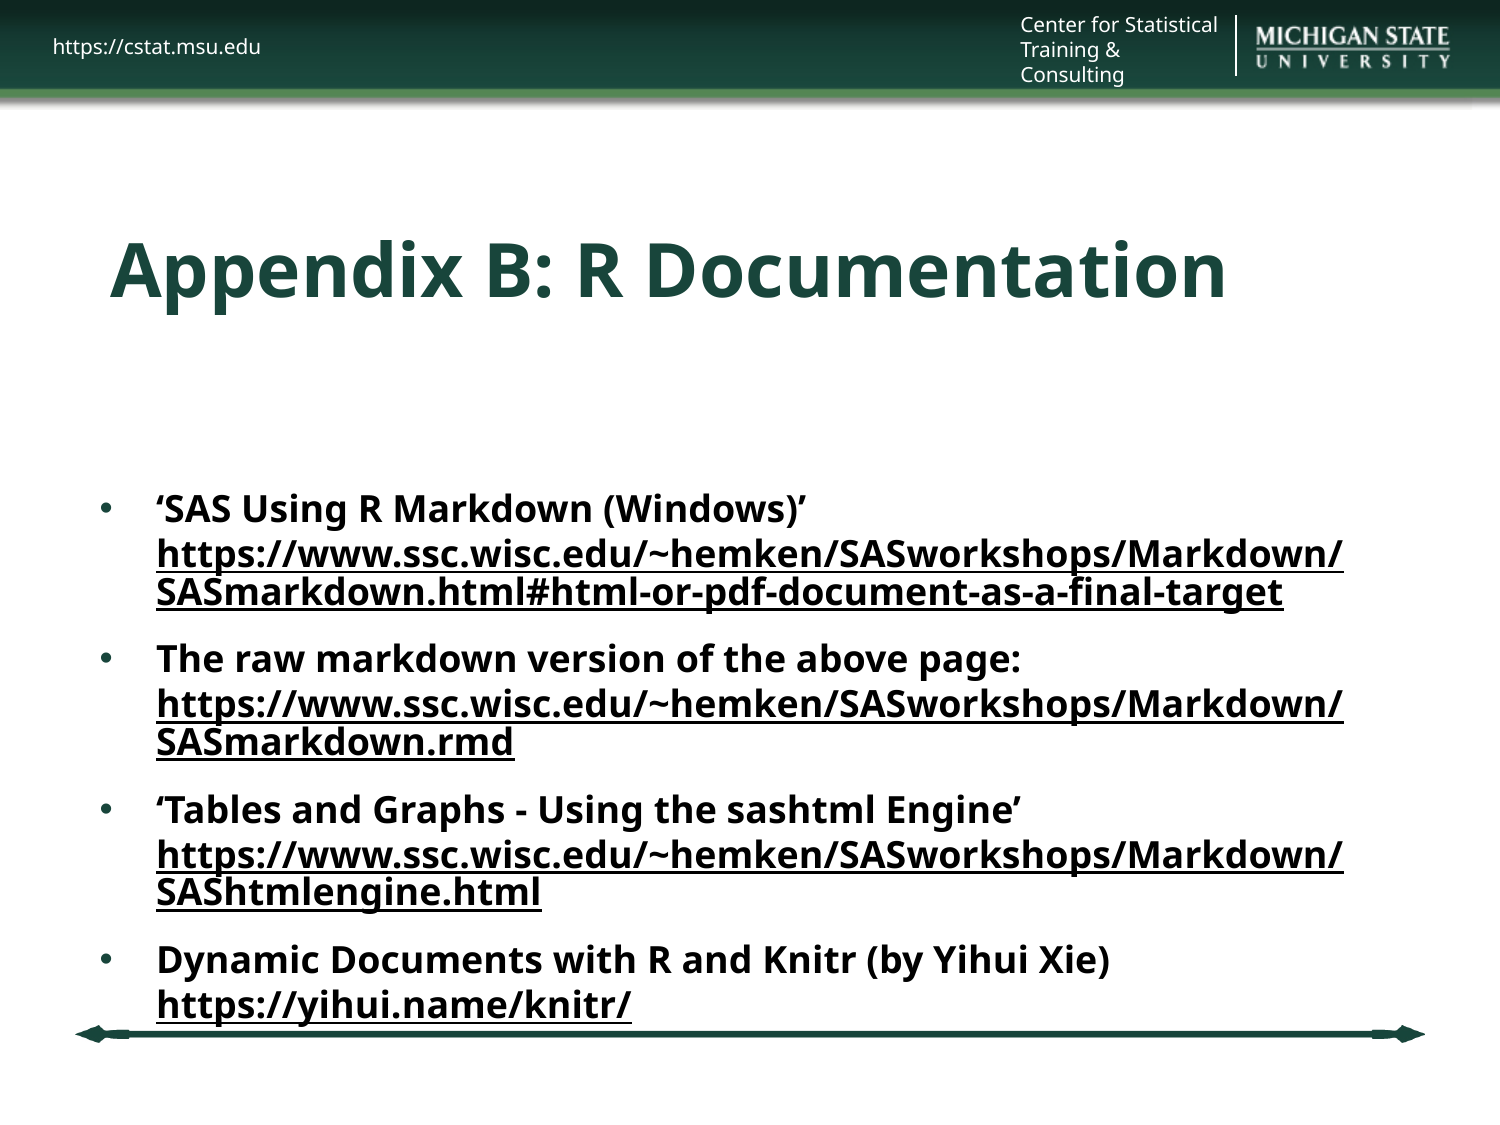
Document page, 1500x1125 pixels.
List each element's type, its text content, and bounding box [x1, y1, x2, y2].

title Appendix B: R Documentation [98, 186, 1397, 349]
list ‘SAS Using R Markdown (Windows)’ https://www.ssc.wisc.edu/~hemken/SASworkshops/Markdown/SASmarkdown.html#html-or-pdf-document-as-a-final-target The raw markdown version of the above page: https://www.ssc.wisc.edu/~hemken/SASworkshops/Markdown/SASmarkdown.rmd ‘Tables and Graphs - Using the sashtml Engine’ https://www.ssc.wisc.edu/~hemken/SASworkshops/Markdown/SAShtmlengine.html Dynamic Documents with R and Knitr (by Yihui Xie) https://yihui.name/knitr/ [88, 422, 1360, 983]
picture [75, 1025, 1425, 1043]
picture [0, 0, 1500, 110]
